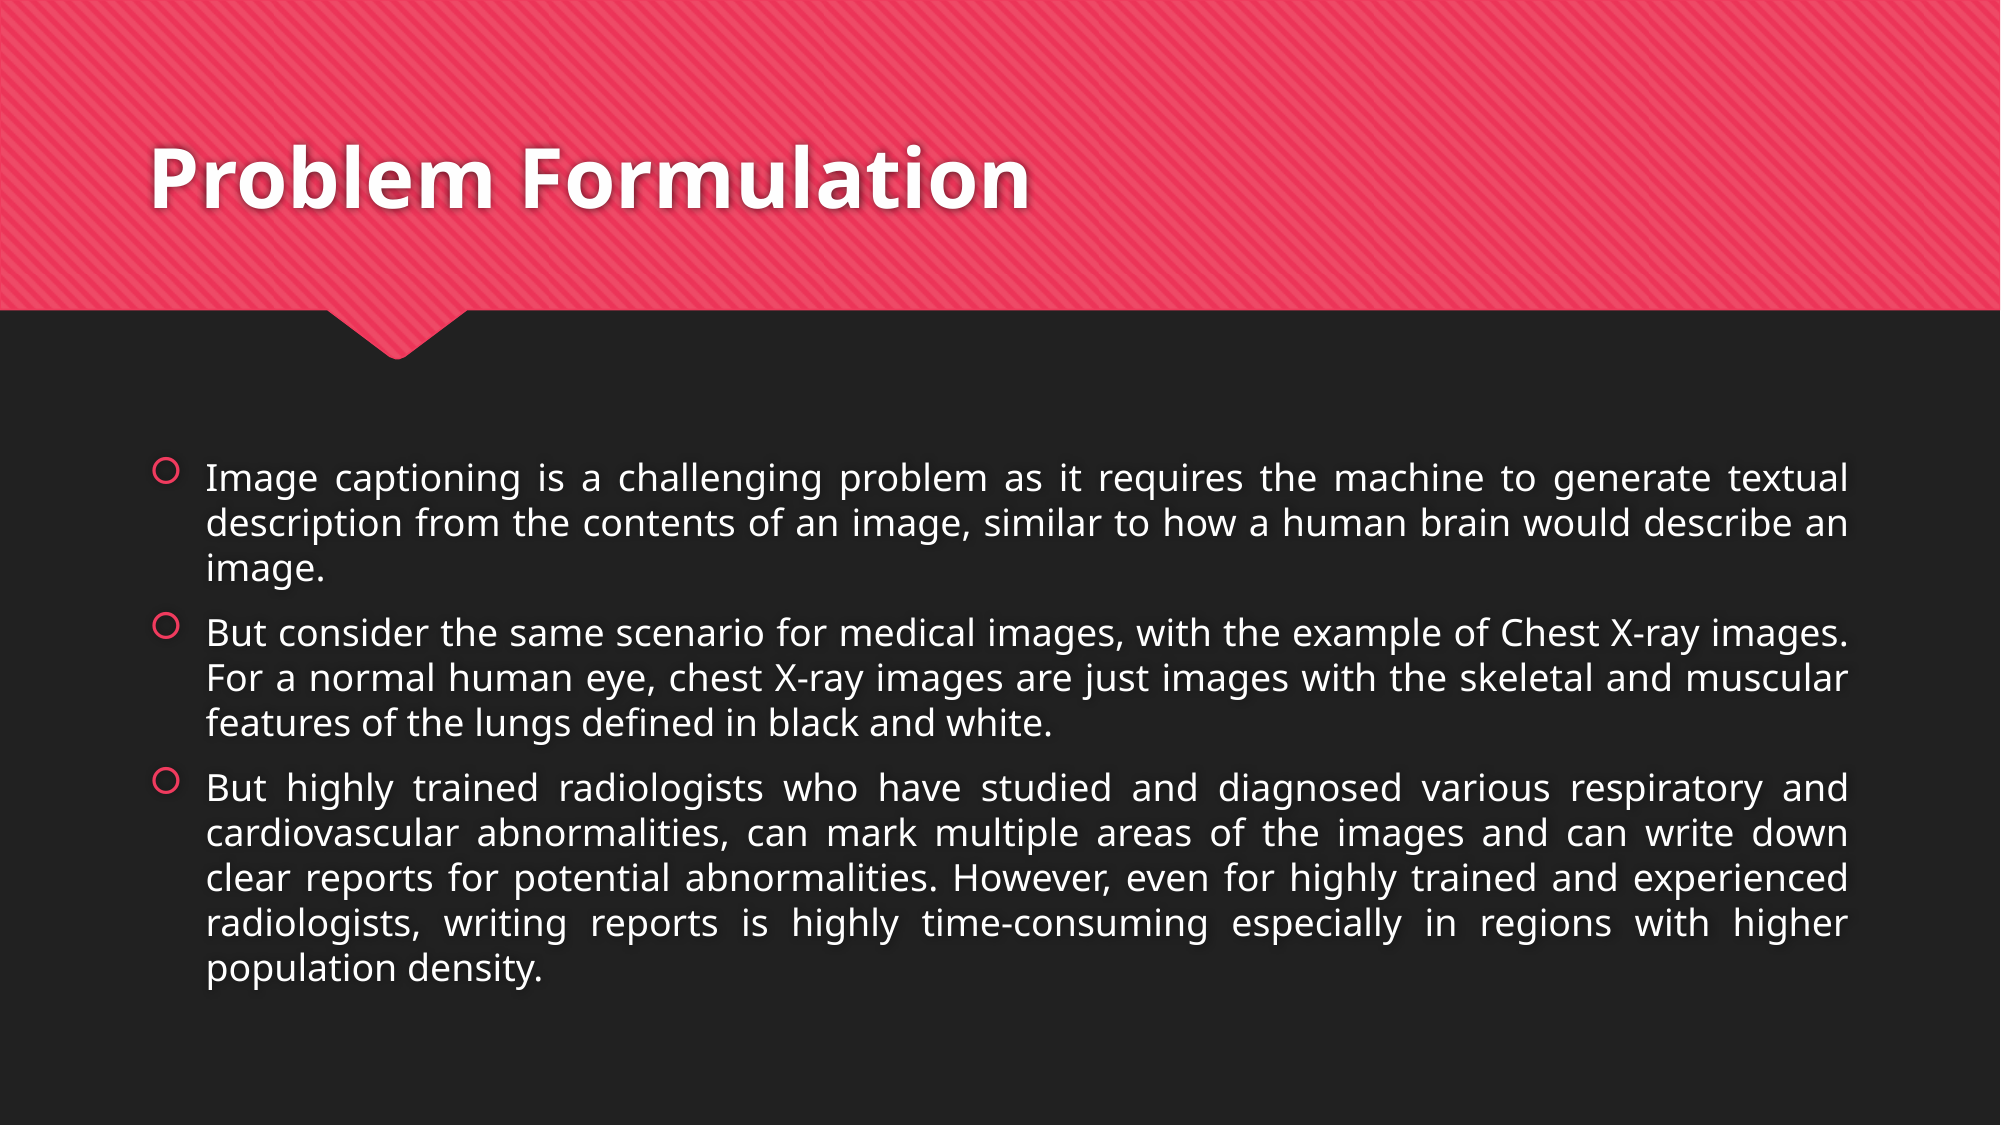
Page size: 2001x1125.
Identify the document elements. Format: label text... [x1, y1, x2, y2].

list Image captioning is a challenging problem as it requires the machine to generate textual description from the contents of an image, similar to how a human brain would describe an image. But consider the same scenario for medical images, with the example of Chest X-ray images. For a normal human eye, chest X-ray images are just images with the skeletal and muscular features of the lungs defined in black and white. But highly trained radiologists who have studied and diagnosed various respiratory and cardiovascular abnormalities, can mark multiple areas of the images and can write down clear reports for potential abnormalities. However, even for highly trained and experienced radiologists, writing reports is highly time-consuming especially in regions with higher population density. [134, 364, 1866, 1078]
title Problem Formulation [132, 73, 1868, 233]
